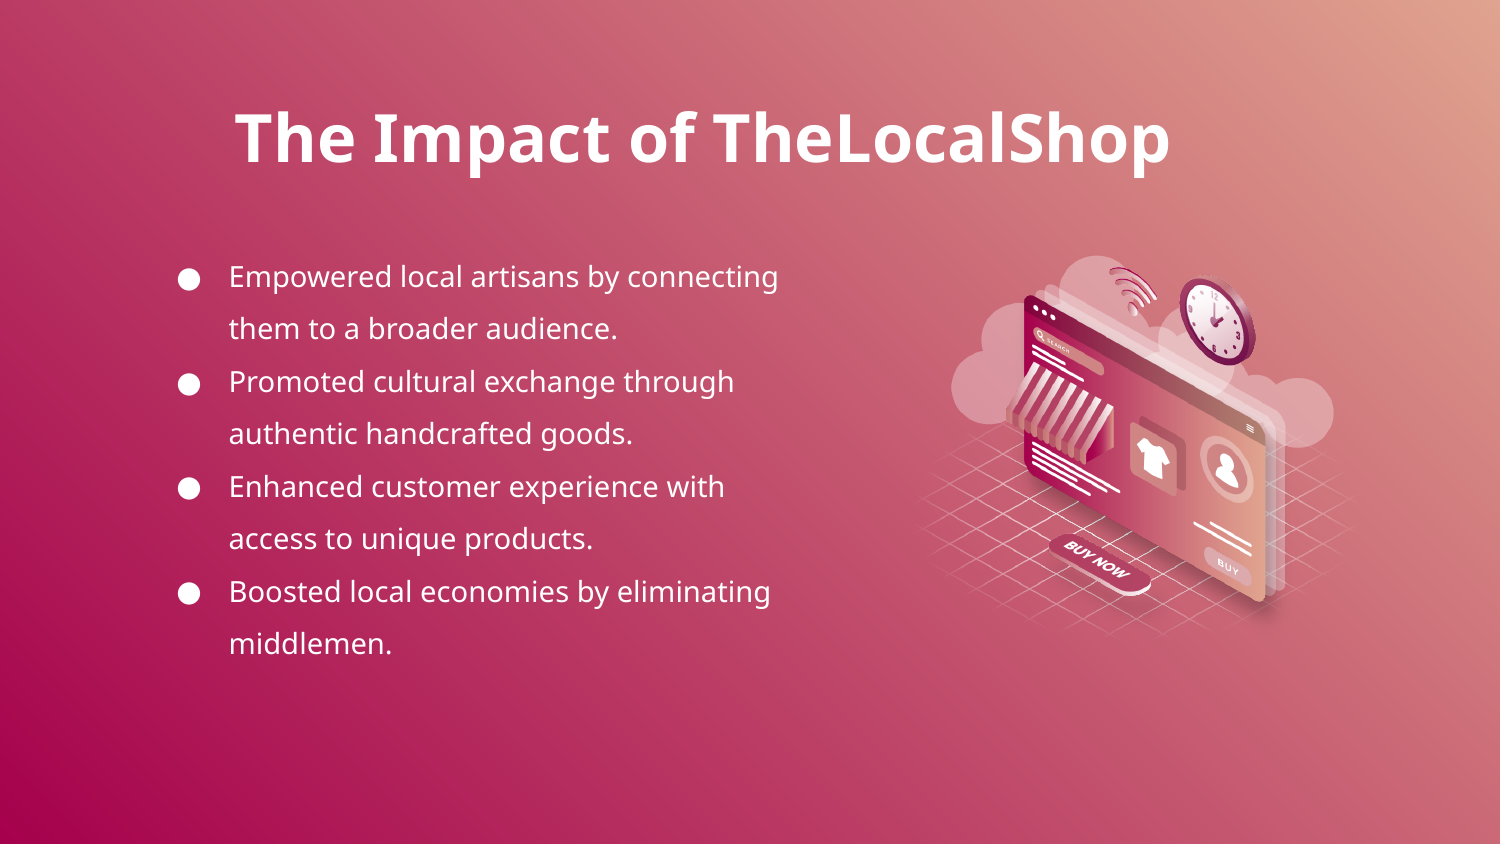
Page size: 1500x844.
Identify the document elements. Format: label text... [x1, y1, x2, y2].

title The Impact of TheLocalShop [118, 88, 1290, 183]
picture [822, 238, 1449, 682]
subtitle Empowered local artisans by connecting them to a broader audience. Promoted cultural exchange through authentic handcrafted goods. Enhanced customer experience with access to unique products. Boosted local economies by eliminating middlemen. [138, 225, 800, 682]
